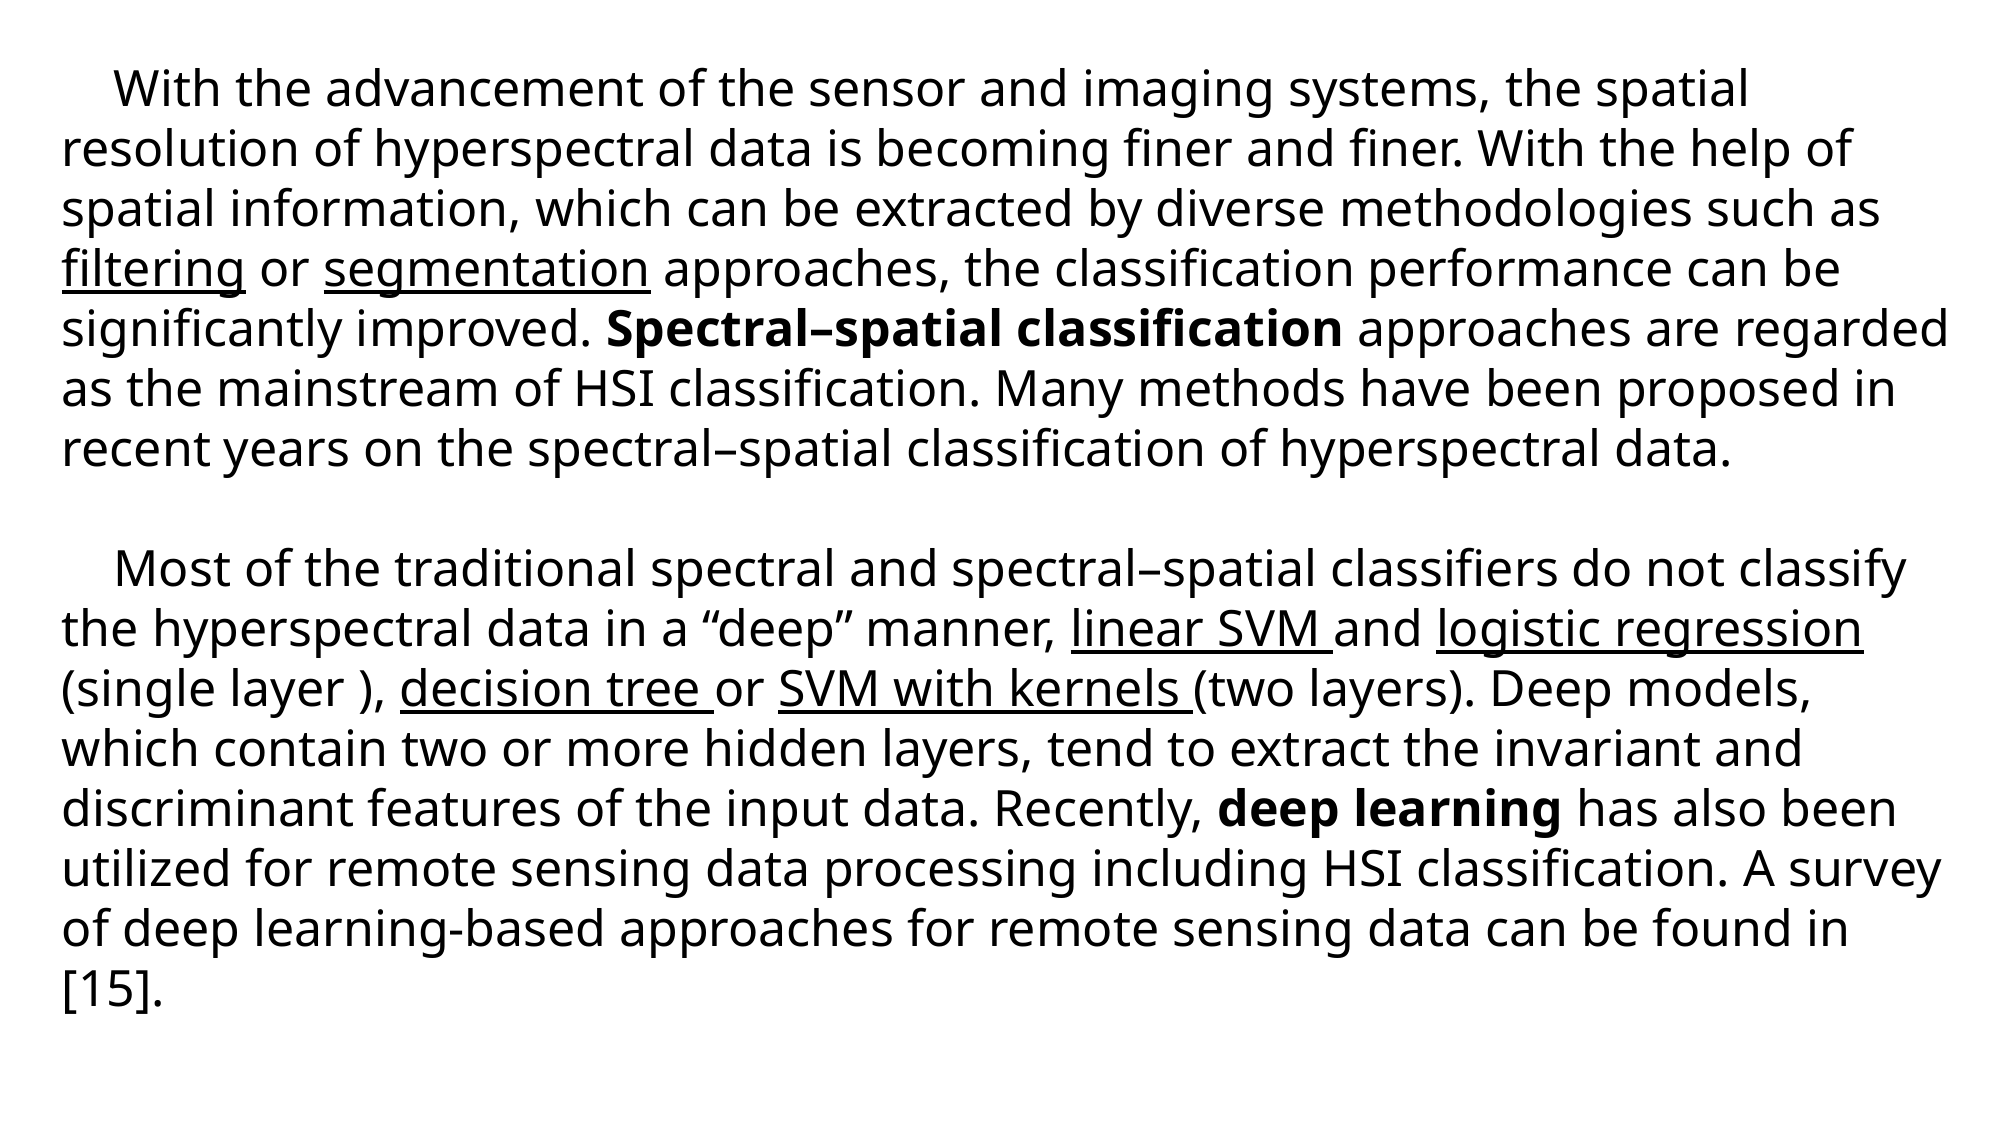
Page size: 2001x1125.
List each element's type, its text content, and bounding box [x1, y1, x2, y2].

text_box With the advancement of the sensor and imaging systems, the spatial resolution of hyperspectral data is becoming finer and finer. With the help of spatial information, which can be extracted by diverse methodologies such as filtering or segmentation approaches, the classification performance can be significantly improved. Spectral–spatial classification approaches are regarded as the mainstream of HSI classification. Many methods have been proposed in recent years on the spectral–spatial classification of hyperspectral data. Most of the traditional spectral and spectral–spatial classifiers do not classify the hyperspectral data in a “deep” manner, linear SVM and logistic regression (single layer ), decision tree or SVM with kernels (two layers). Deep models, which contain two or more hidden layers, tend to extract the invariant and discriminant features of the input data. Recently, deep learning has also been utilized for remote sensing data processing including HSI classification. A survey of deep learning-based approaches for remote sensing data can be found in [15]. [47, 48, 1978, 1024]
